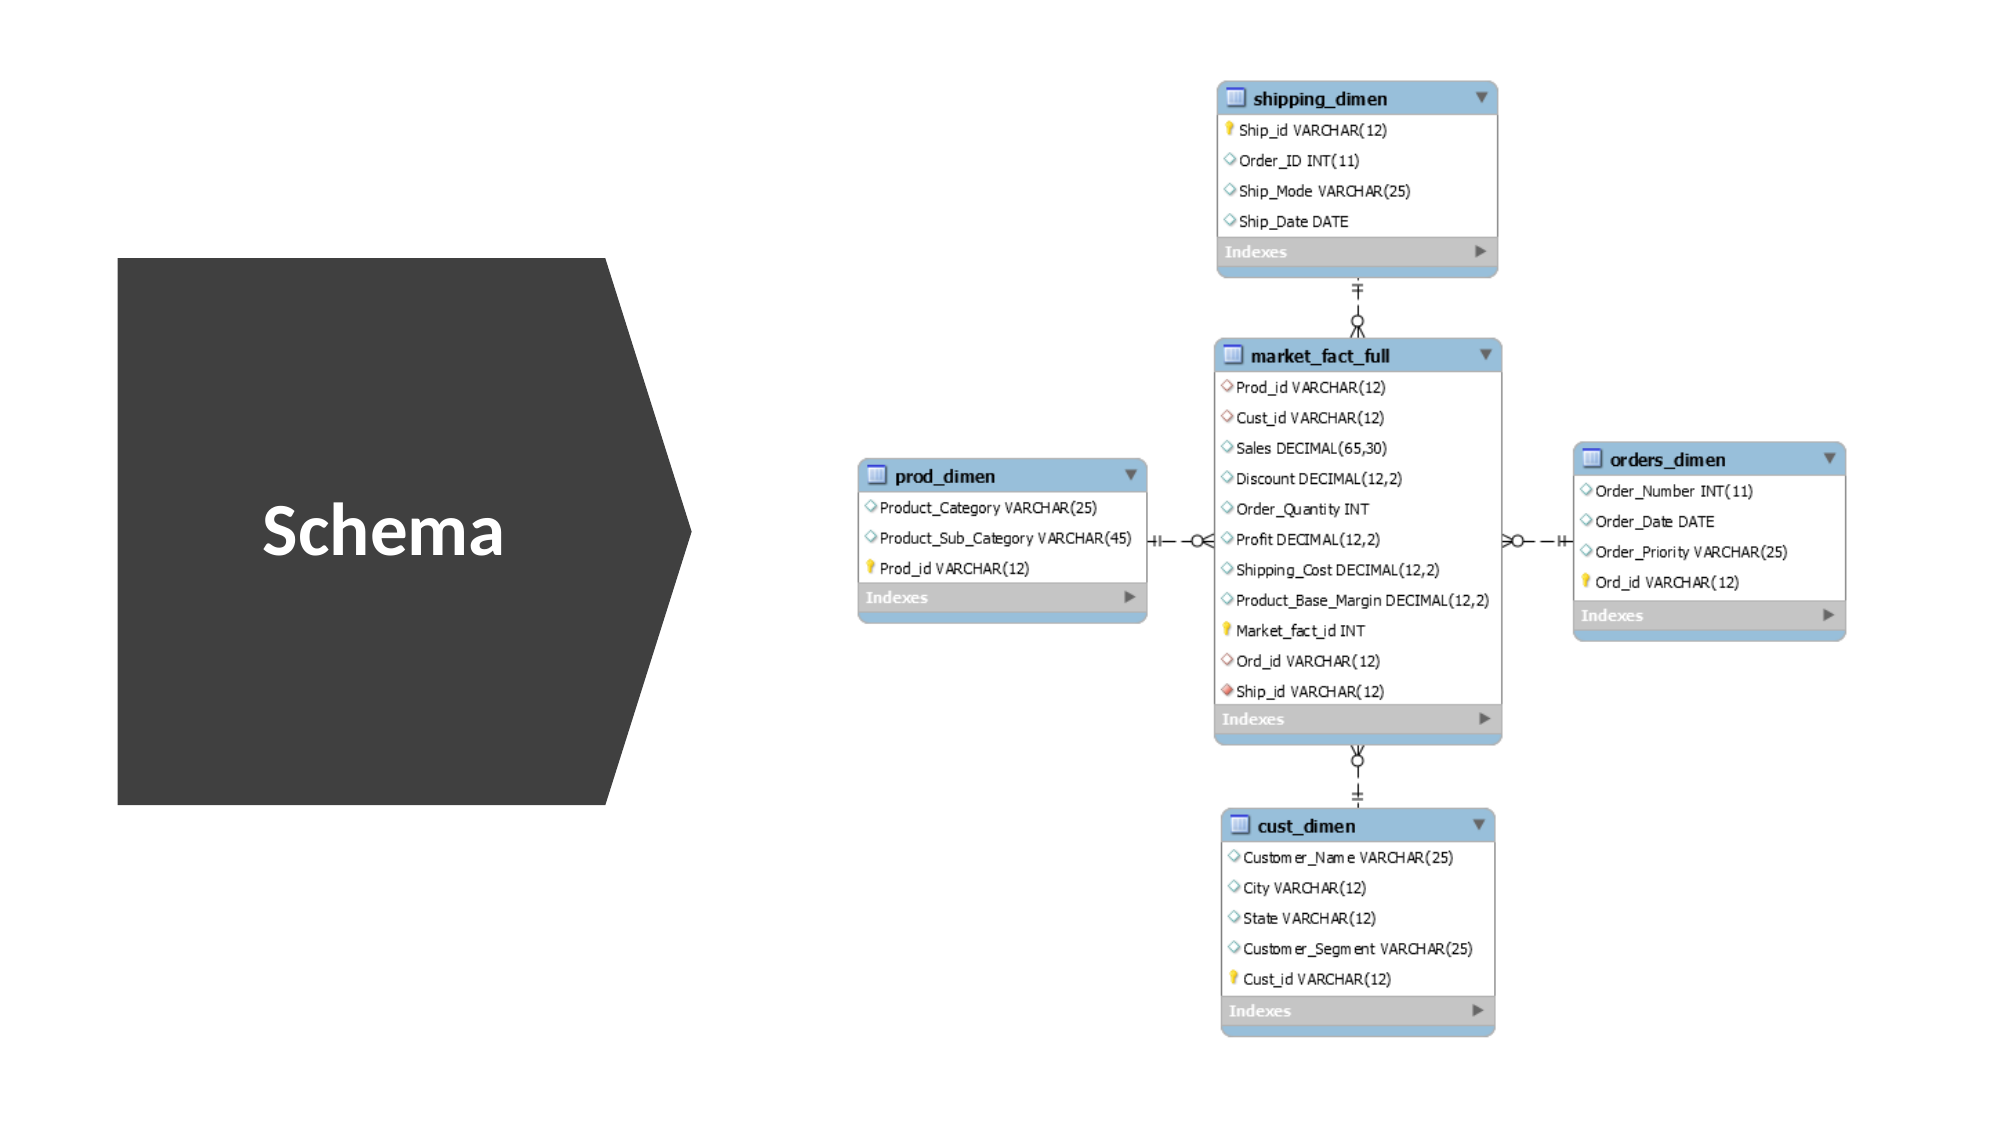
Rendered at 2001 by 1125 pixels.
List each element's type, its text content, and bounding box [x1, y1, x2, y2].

title Schema [168, 322, 601, 741]
text_box [117, 258, 692, 806]
picture [844, 71, 1860, 1054]
